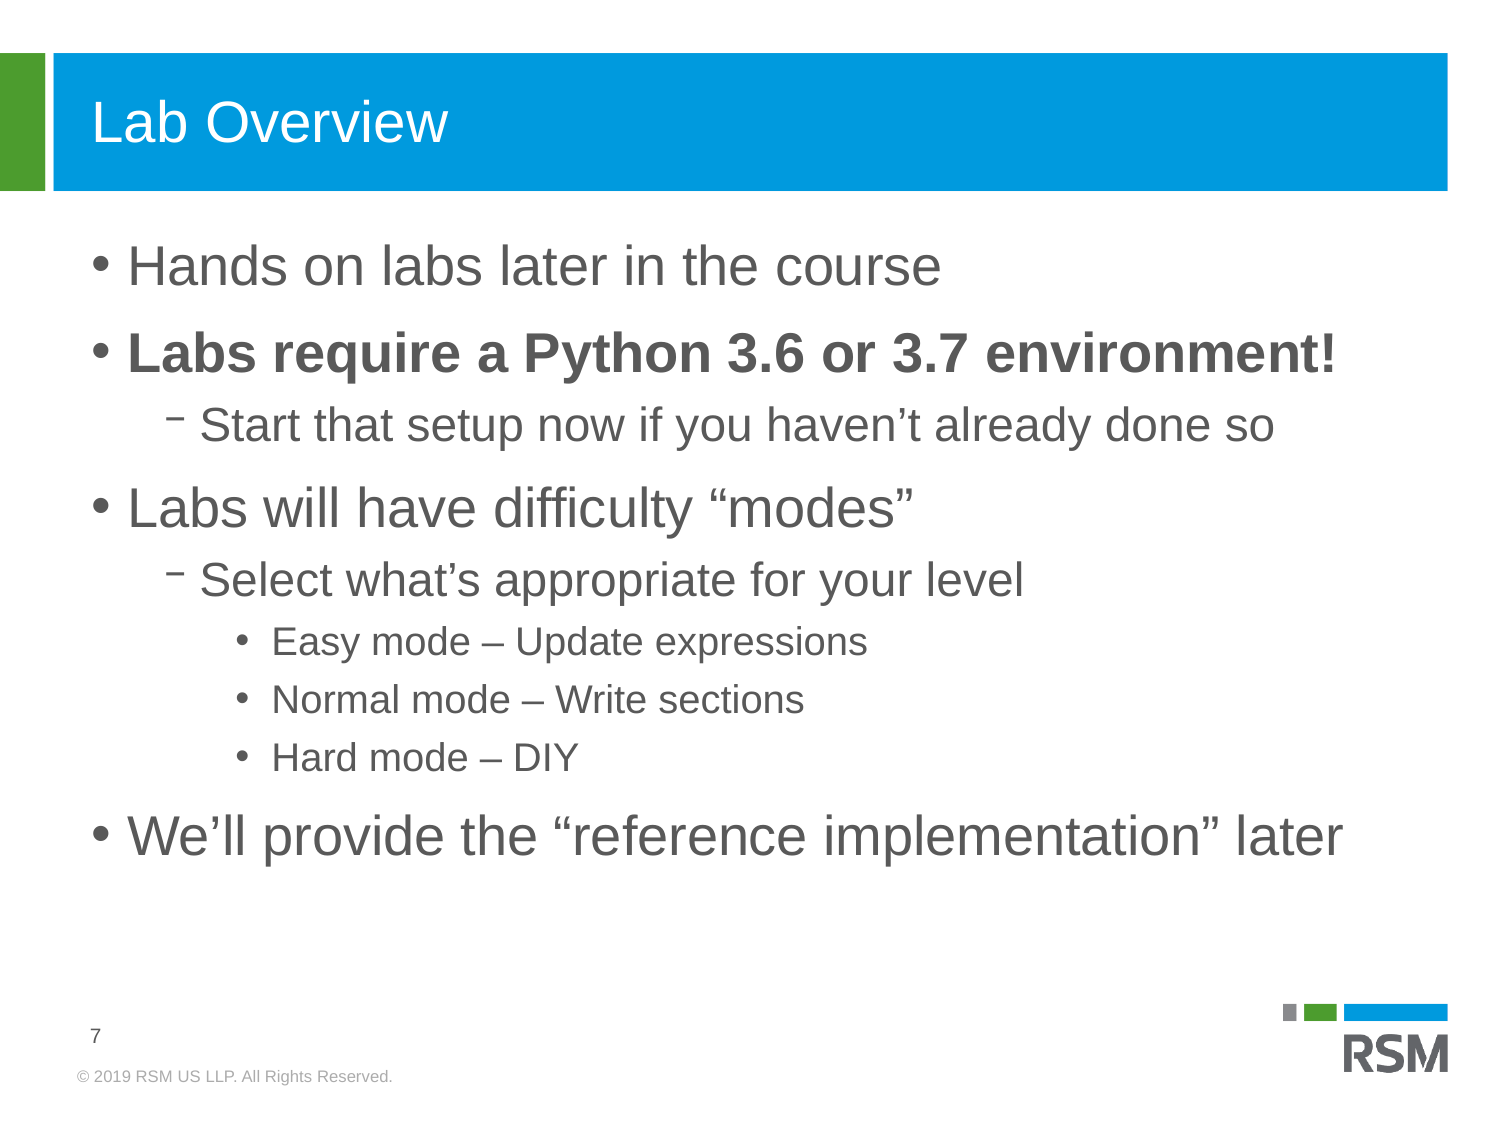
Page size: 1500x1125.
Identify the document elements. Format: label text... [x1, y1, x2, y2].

title Lab Overview [76, 59, 1397, 188]
picture [0, 0, 1500, 1125]
list Hands on labs later in the course Labs require a Python 3.6 or 3.7 environment! Start that setup now if you haven’t already done so Labs will have difficulty “modes” Select what’s appropriate for your level Easy mode – Update expressions Normal mode – Write sections Hard mode – DIY We’ll provide the “reference implementation” later [76, 222, 1397, 984]
slide_number 7 [75, 1015, 413, 1062]
